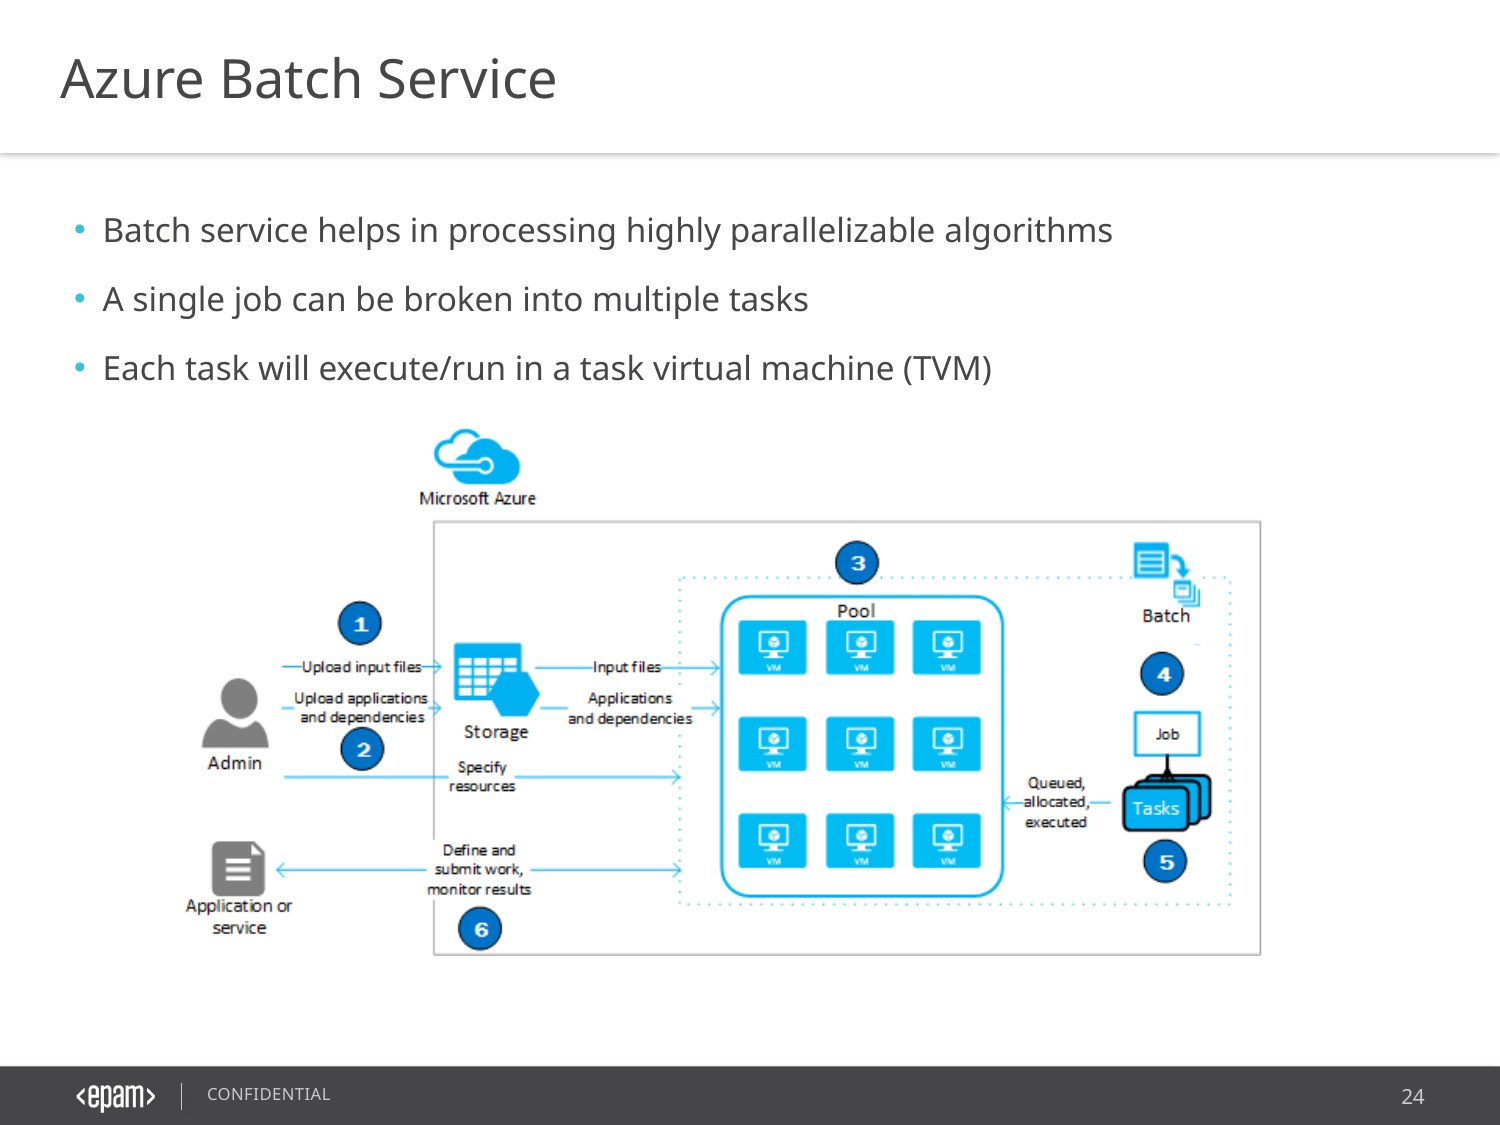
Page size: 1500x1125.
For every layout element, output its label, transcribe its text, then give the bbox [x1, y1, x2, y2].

list Azure Batch Service [0, 0, 1500, 153]
picture [76, 1085, 155, 1113]
picture [175, 428, 1263, 956]
list Batch service helps in processing highly parallelizable algorithms A single job can be broken into multiple tasks Each task will execute/run in a task virtual machine (TVM) [59, 193, 1427, 987]
